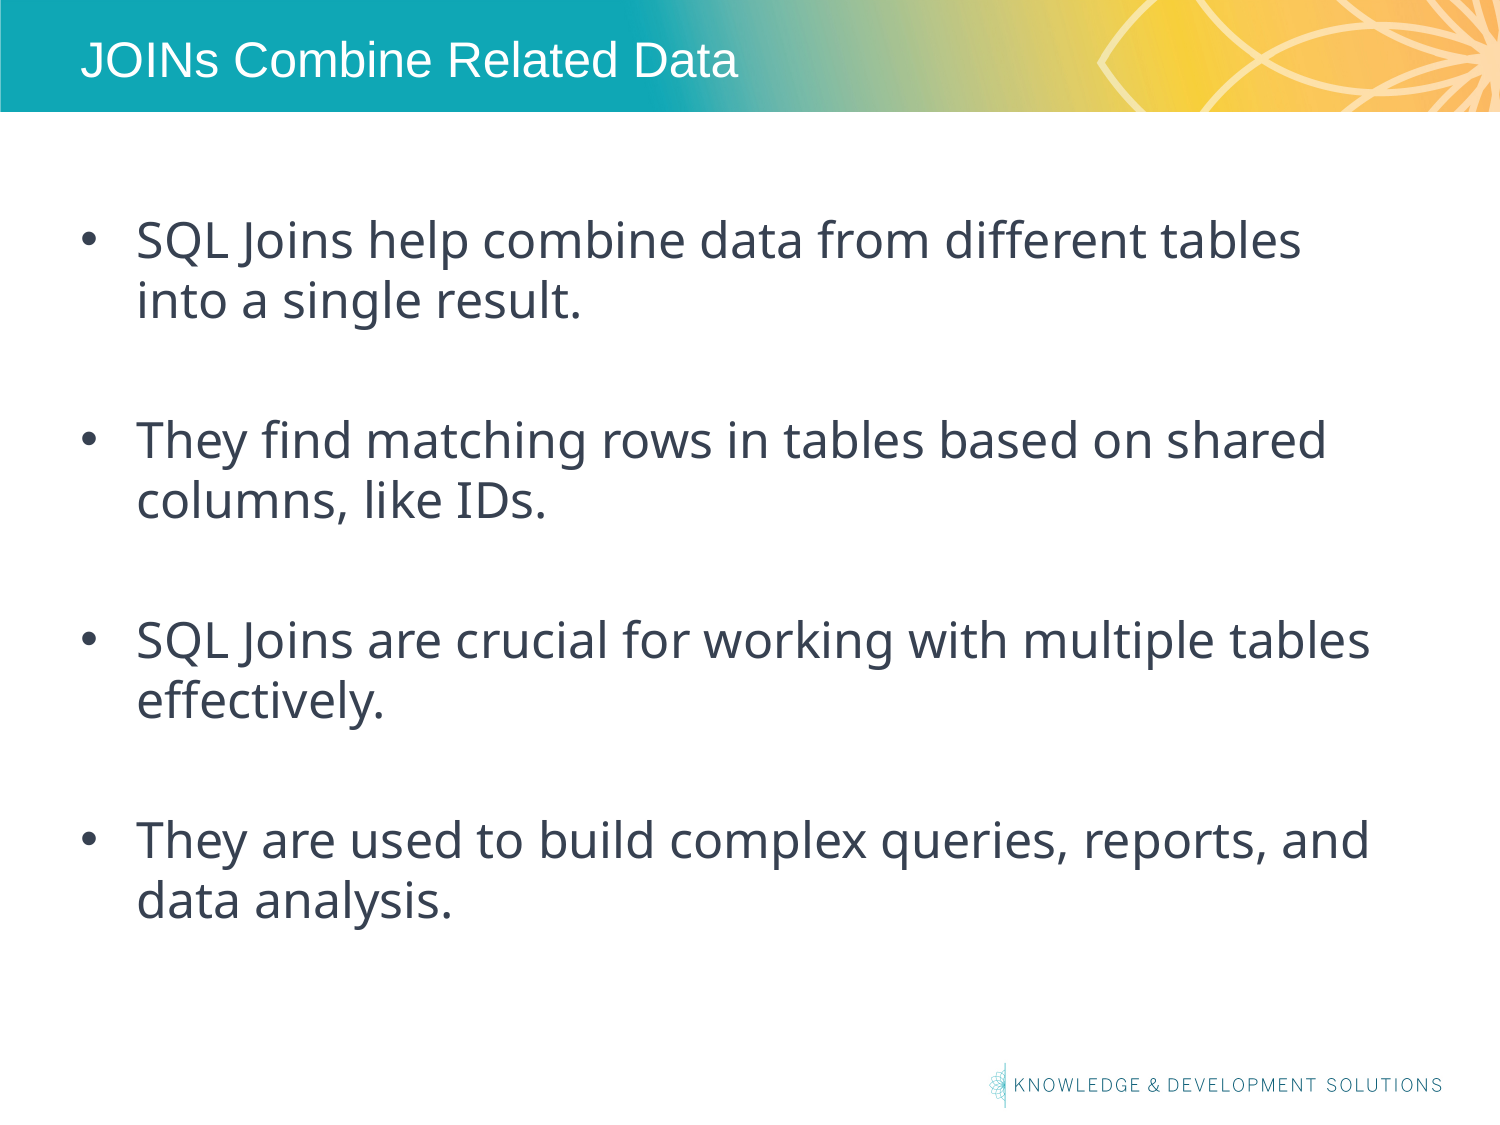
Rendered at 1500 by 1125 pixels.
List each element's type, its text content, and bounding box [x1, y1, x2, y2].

title JOINs Combine Related Data [65, 19, 1416, 90]
picture [0, 0, 1500, 112]
picture [971, 1051, 1500, 1125]
list SQL Joins help combine data from different tables into a single result. They find matching rows in tables based on shared columns, like IDs. SQL Joins are crucial for working with multiple tables effectively. They are used to build complex queries, reports, and data analysis. [65, 200, 1416, 1022]
